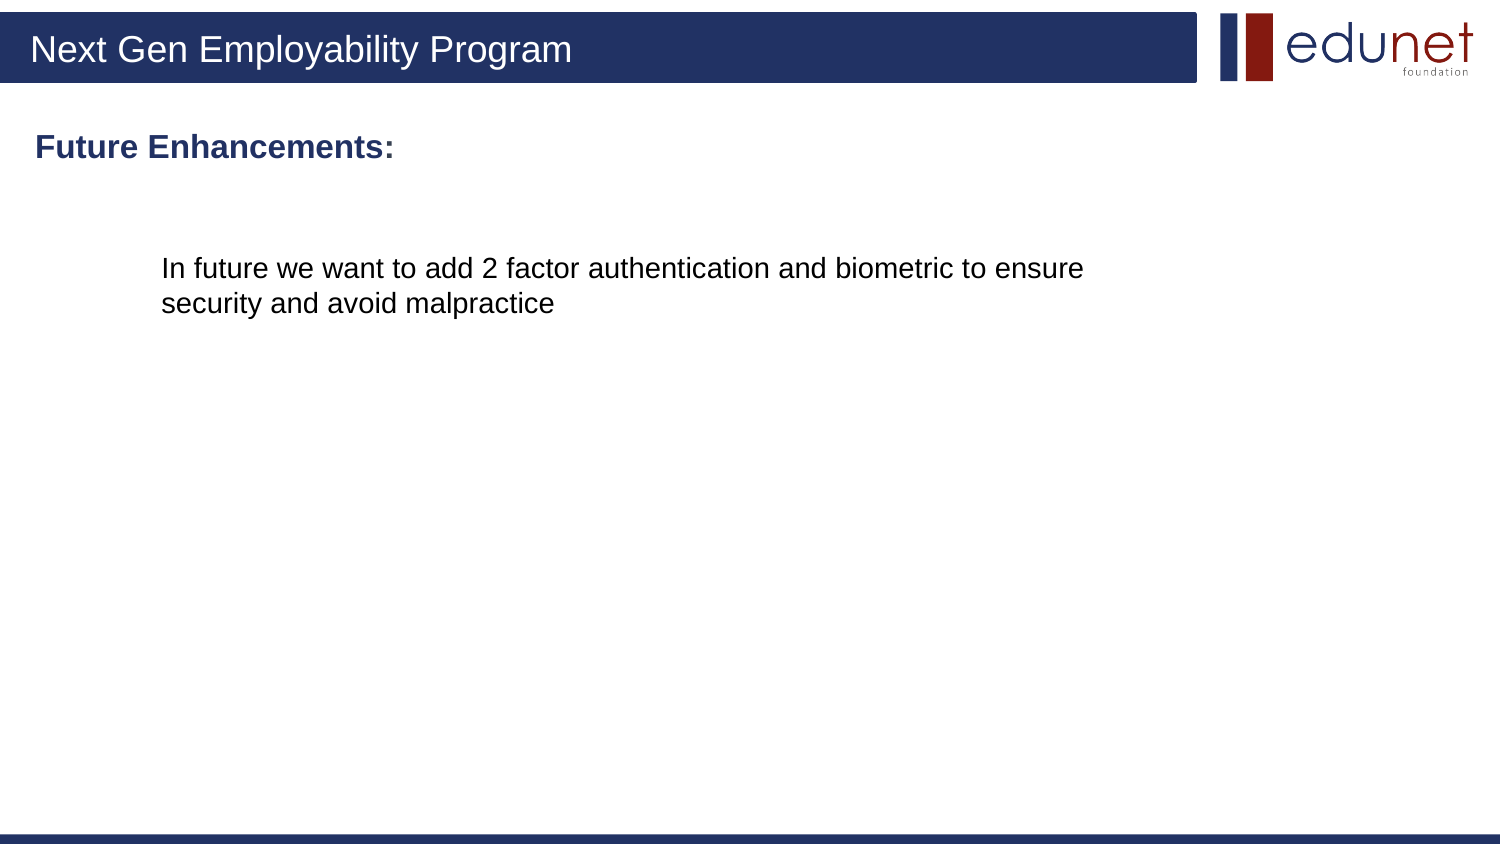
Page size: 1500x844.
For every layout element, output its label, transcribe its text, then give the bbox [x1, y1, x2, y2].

text_box In future we want to add 2 factor authentication and biometric to ensure security and avoid malpractice [146, 241, 1209, 327]
picture [1279, 14, 1482, 83]
title Future Enhancements: [35, 118, 1417, 208]
